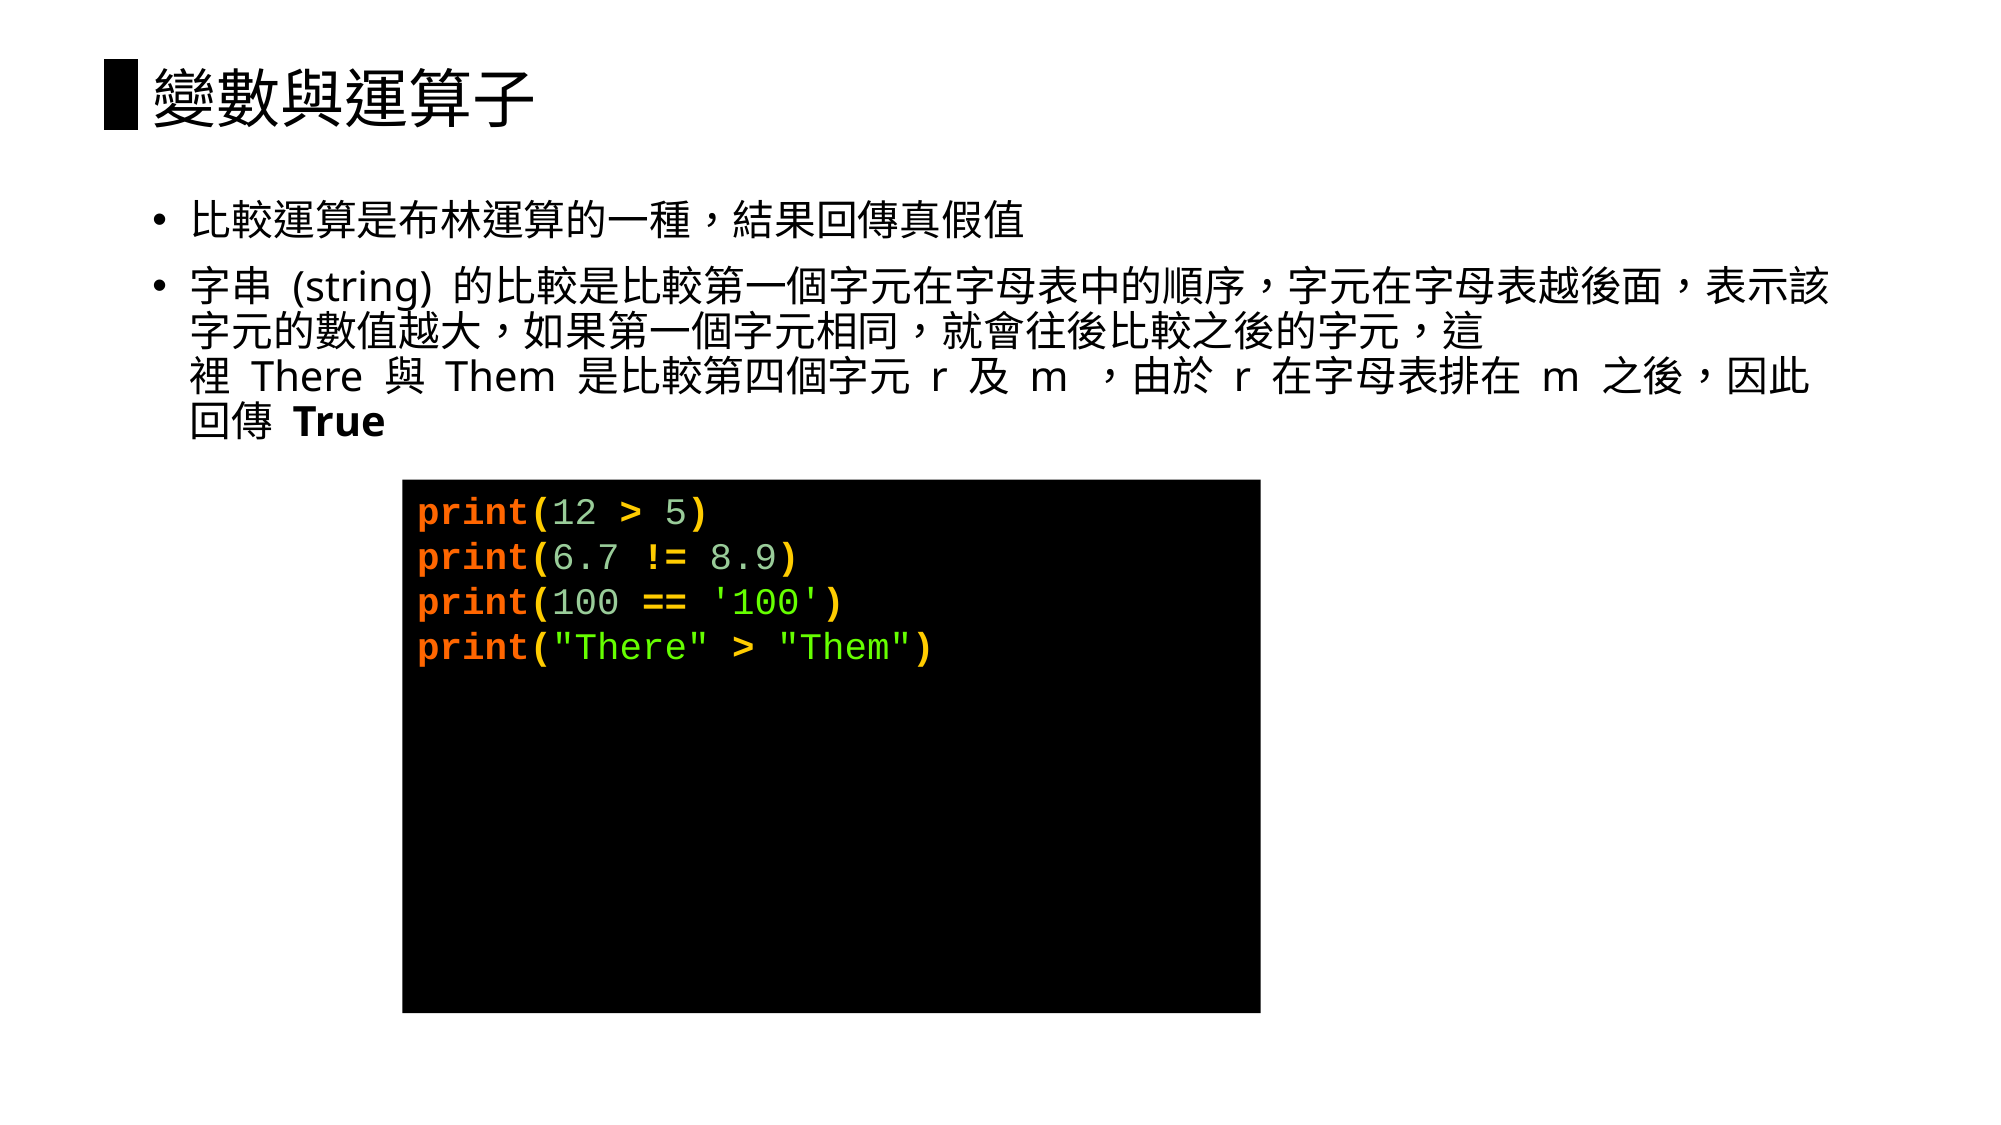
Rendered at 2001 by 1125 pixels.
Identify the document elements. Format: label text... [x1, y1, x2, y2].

list 比較運算是布林運算的一種，結果回傳真假值 字串 (string) 的比較是比較第一個字元在字母表中的順序，字元在字母表越後面，表示該字元的數值越大，如果第一個字元相同，就會往後比較之後的字元，這裡 There 與 Them 是比較第四個字元 r 及 m ，由於 r 在字母表排在 m 之後，因此回傳 True [137, 191, 1863, 1014]
title 變數與運算子 [137, 59, 1863, 145]
text_box print(12 > 5) print(6.7 != 8.9) print(100 == '100') print("There" > "Them") [402, 479, 1261, 1014]
